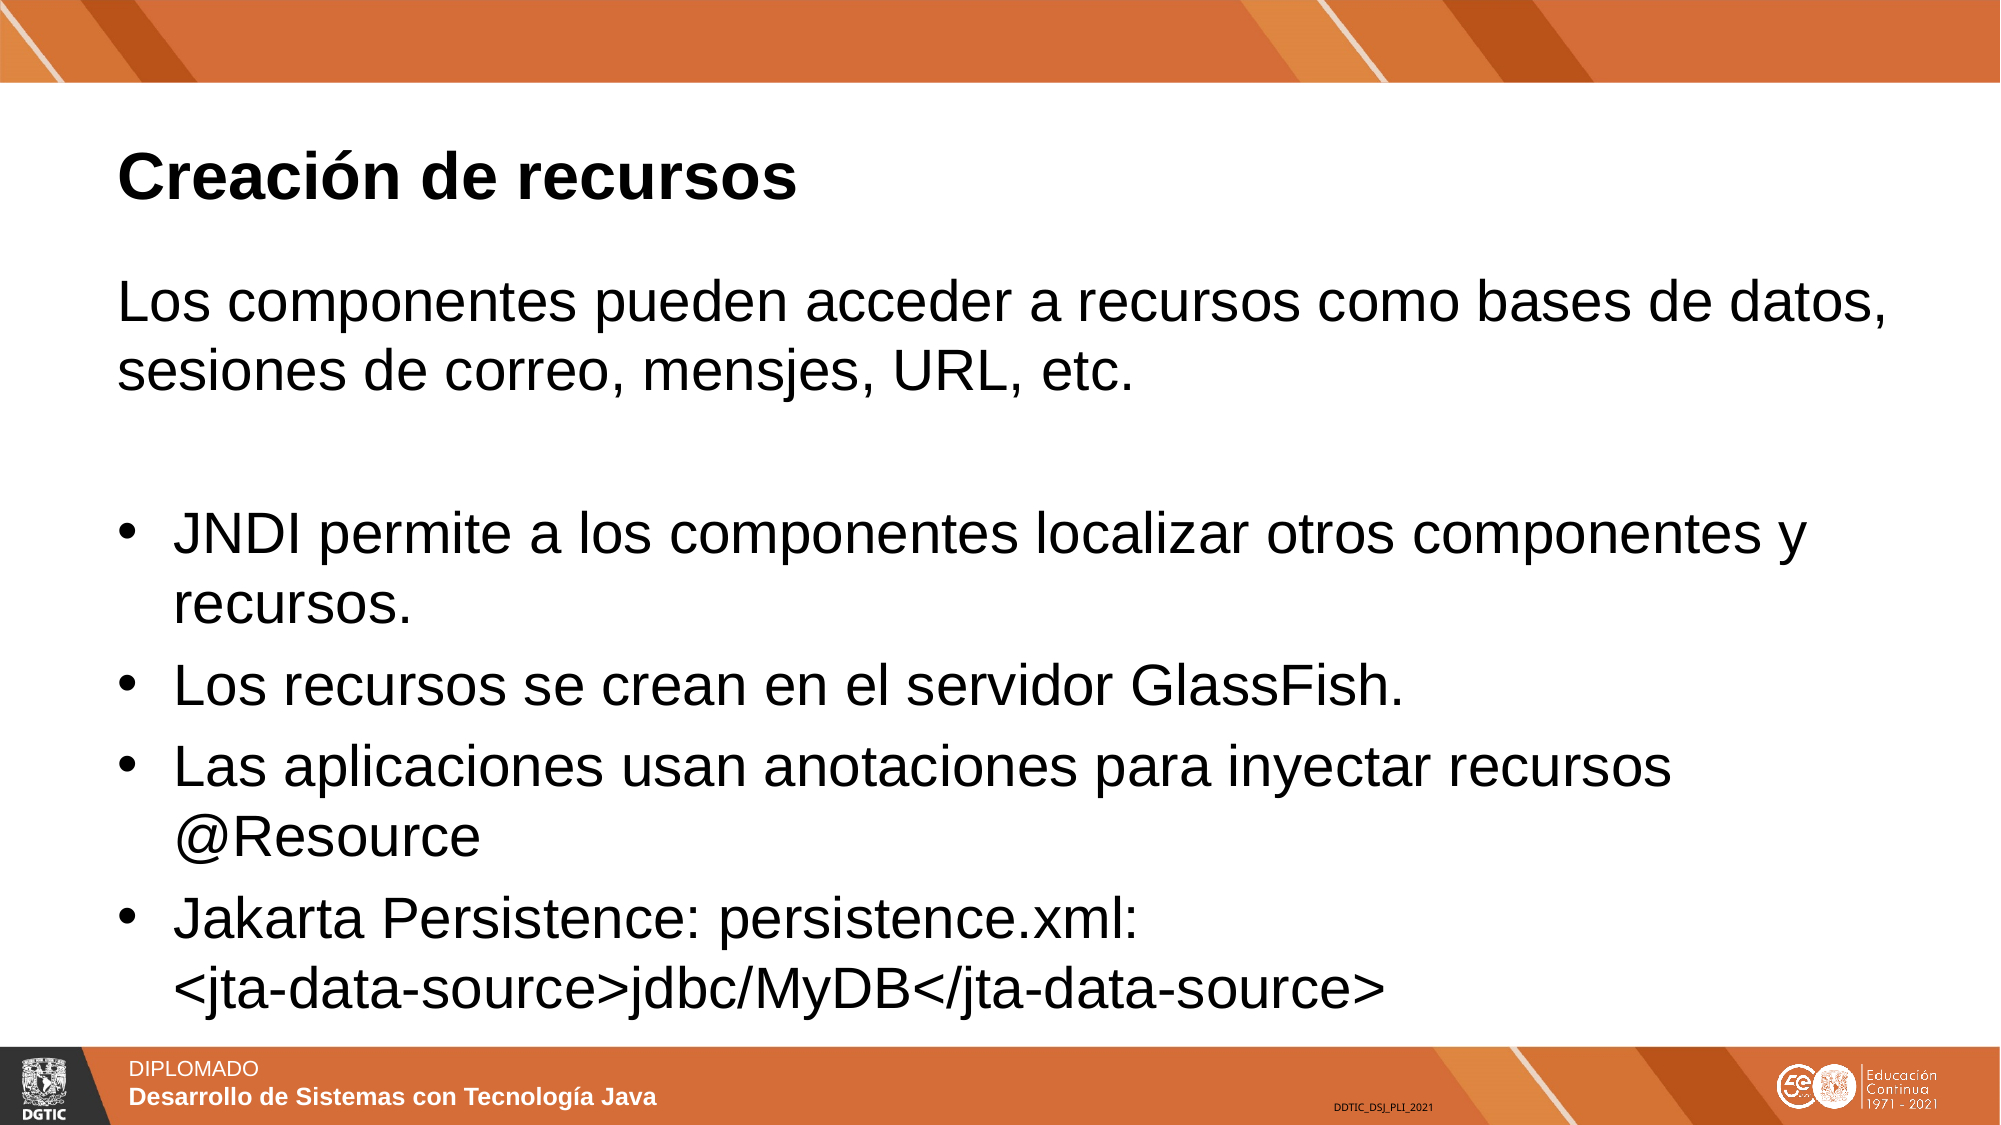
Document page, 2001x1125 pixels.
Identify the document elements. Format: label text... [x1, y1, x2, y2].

picture [0, 1045, 2000, 1125]
title Creación de recursos [102, 125, 1930, 220]
list Los componentes pueden acceder a recursos como bases de datos, sesiones de correo, mensjes, URL, etc. JNDI permite a los componentes localizar otros componentes y recursos. Los recursos se crean en el servidor GlassFish. Las aplicaciones usan anotaciones para inyectar recursos @Resource Jakarta Persistence: persistence.xml: <jta-data-source>jdbc/MyDB</jta-data-source> [102, 255, 1918, 1047]
picture [0, 0, 2000, 83]
